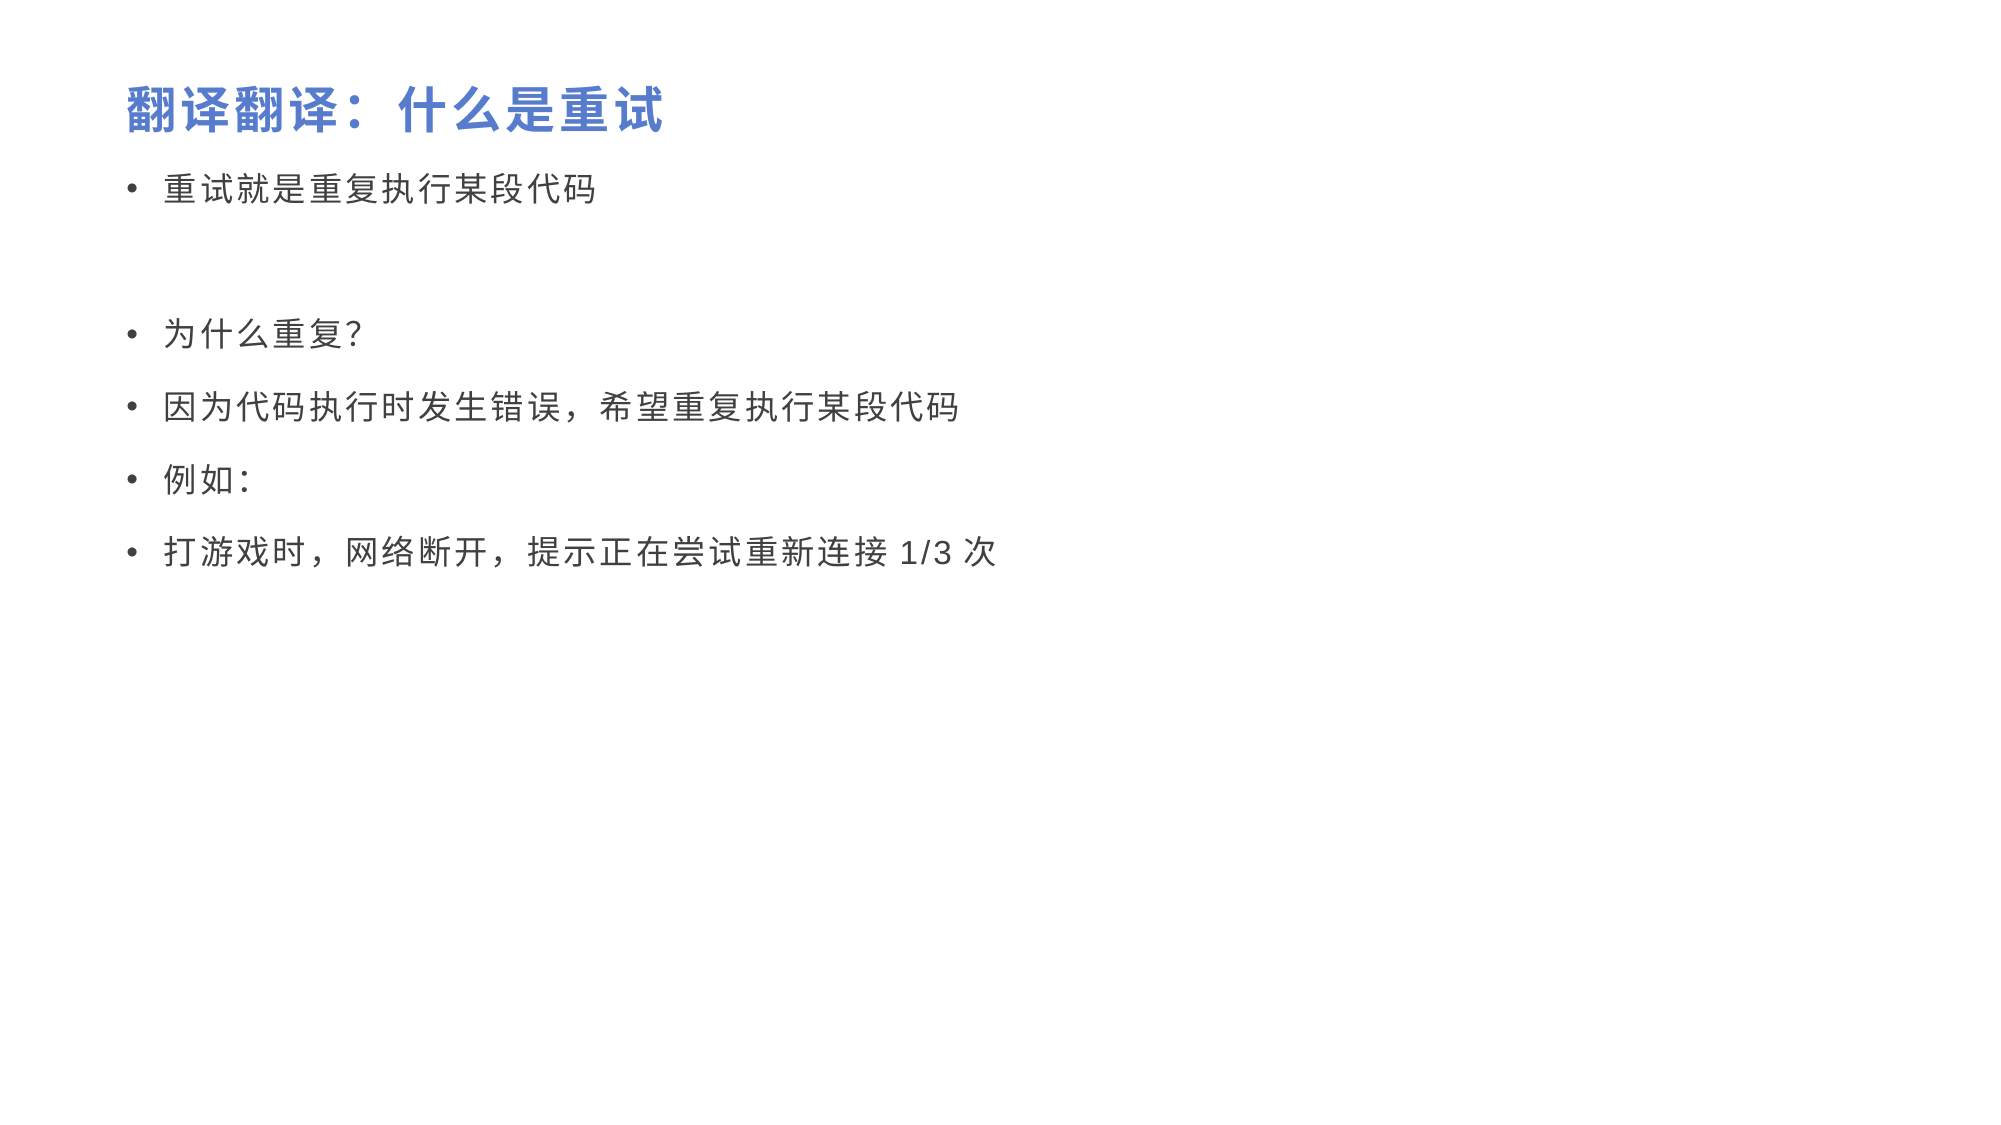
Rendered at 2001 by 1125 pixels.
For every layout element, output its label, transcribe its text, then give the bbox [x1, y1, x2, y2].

title 翻译翻译：什么是重试 [109, 72, 1891, 146]
list 重试就是重复执行某段代码 为什么重复？ 因为代码执行时发生错误，希望重复执行某段代码 例如： 打游戏时，网络断开，提示正在尝试重新连接1/3次 [109, 156, 1891, 1041]
